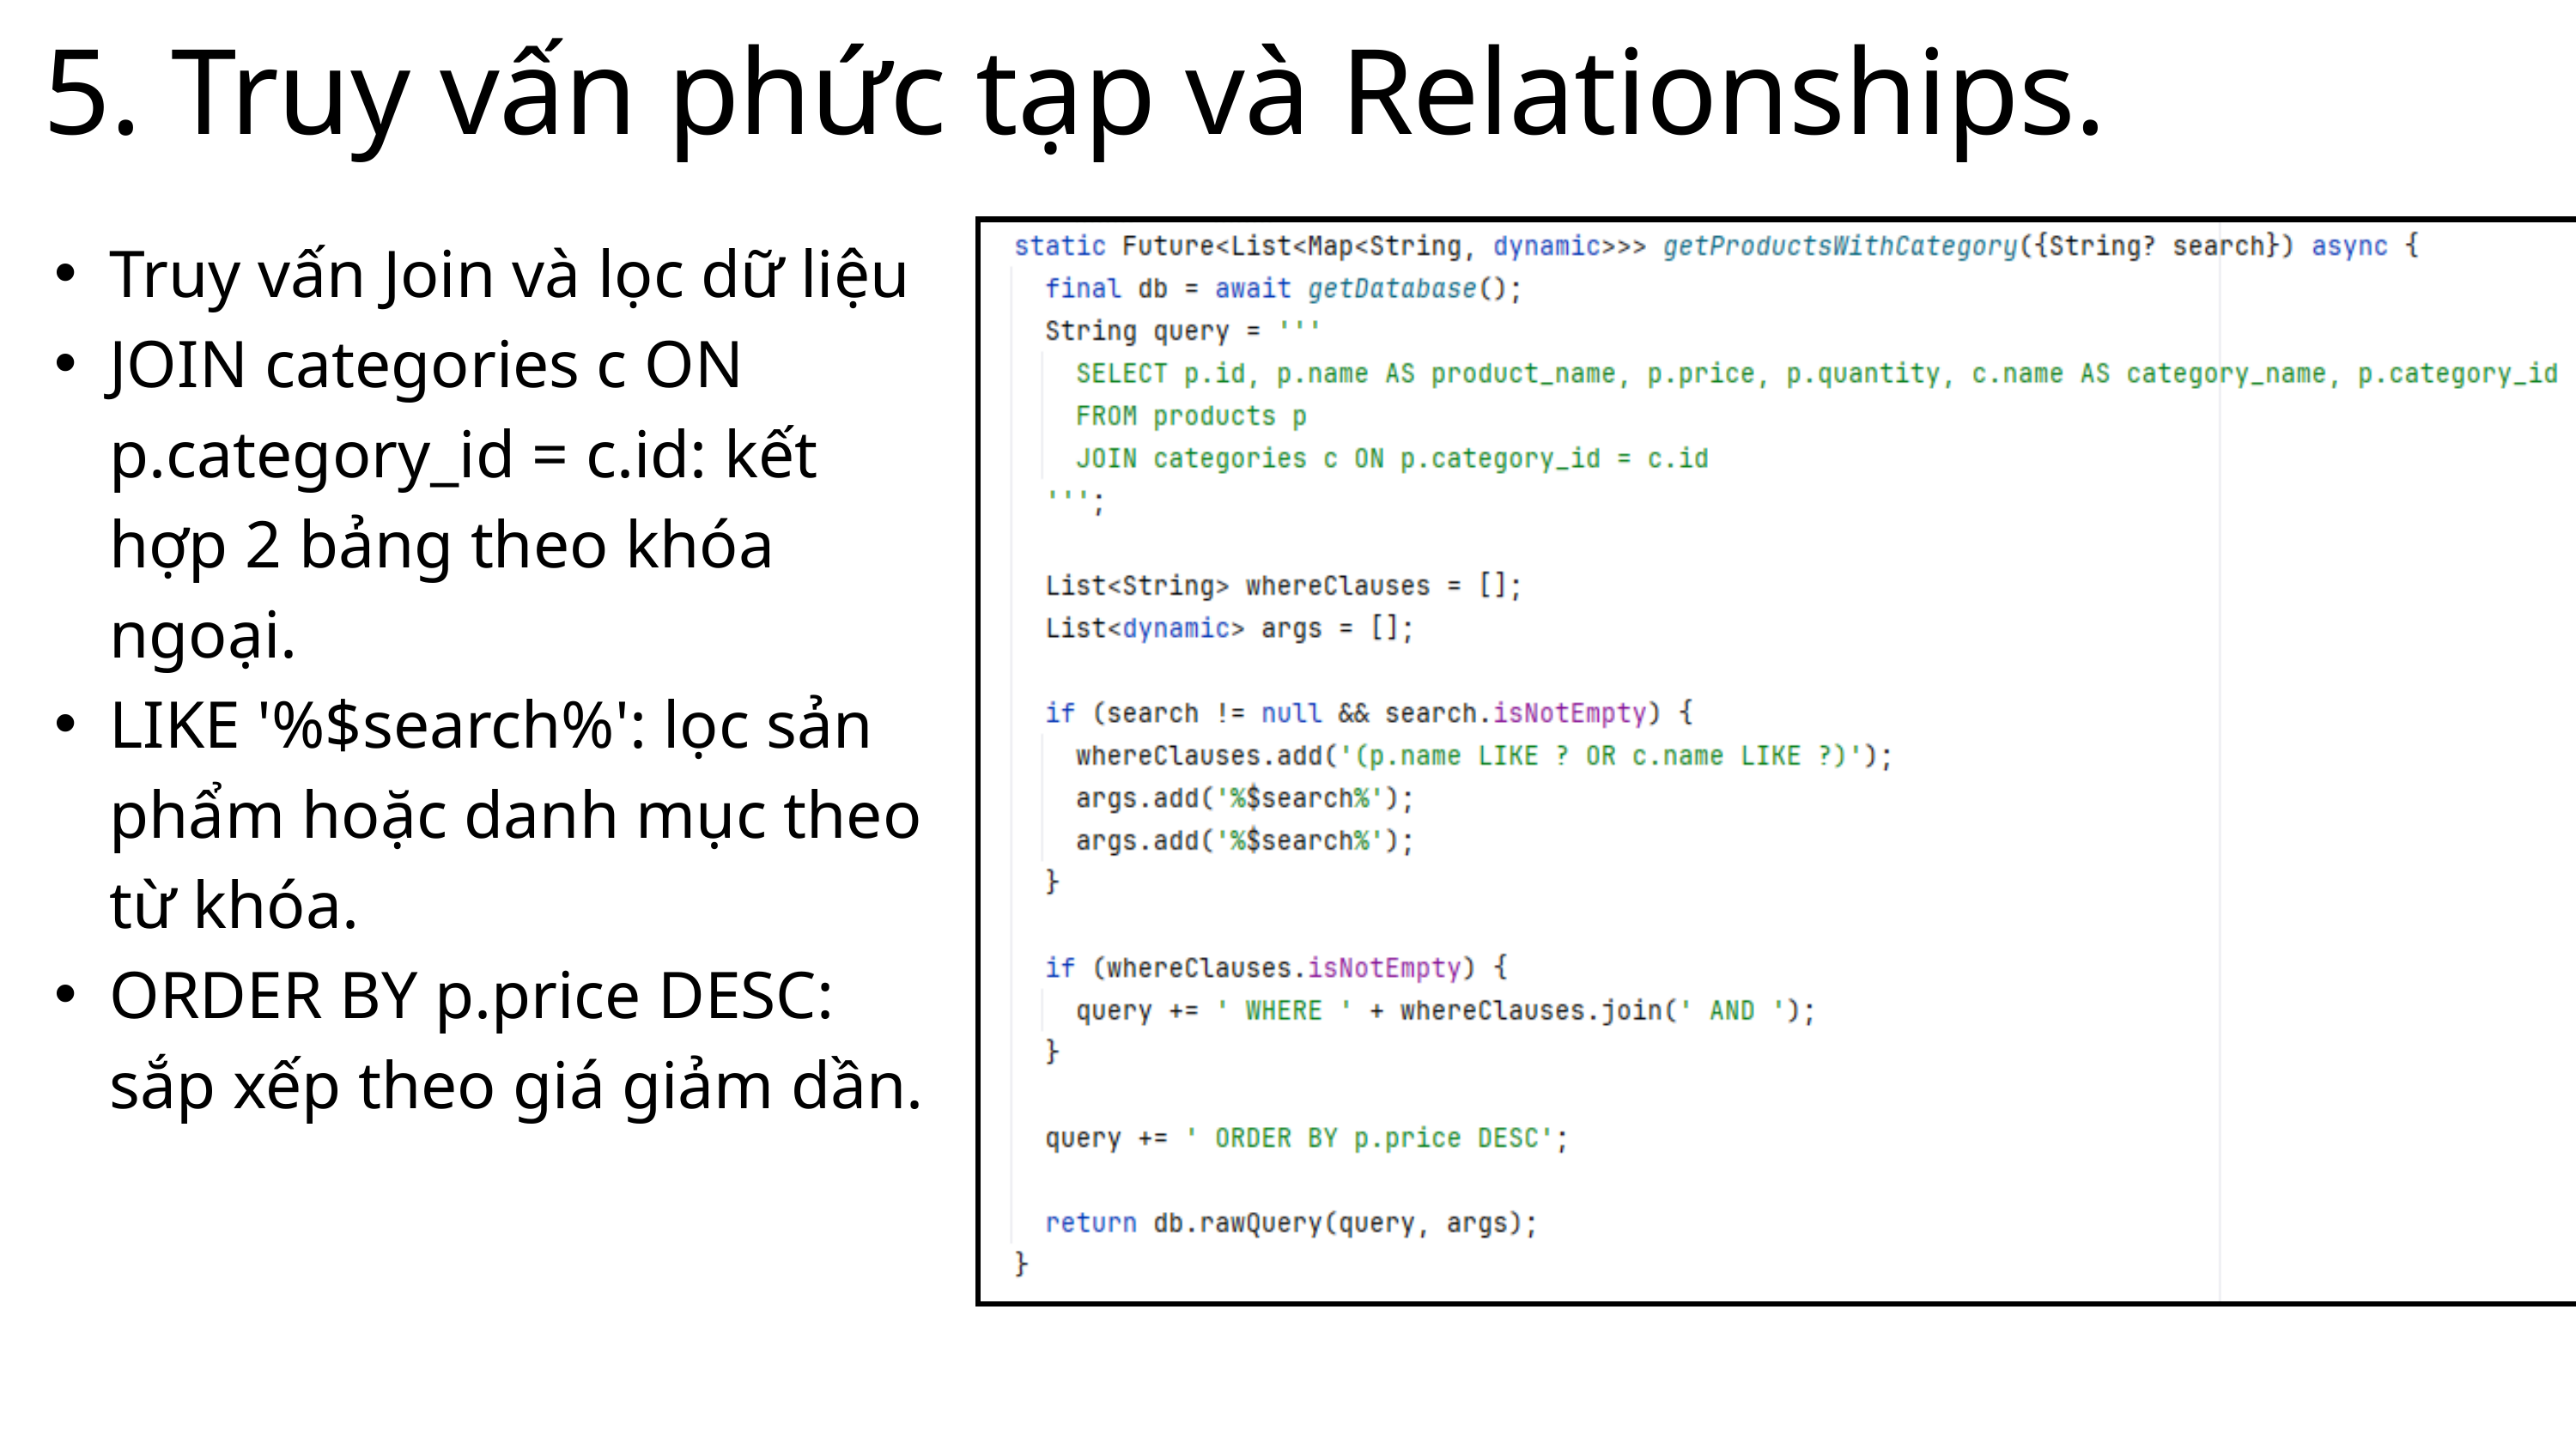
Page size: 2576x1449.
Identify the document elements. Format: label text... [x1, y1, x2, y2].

text_box Truy vấn Join và lọc dữ liệu [947, 220, 2377, 311]
text_box JOIN categories c ON p.category_id = c.id: kết hợp 2 bảng theo khóa ngoại. LIKE '%$search%': lọc sản phẩm hoặc danh mục theo từ khóa. ORDER BY p.price DESC: sắp xếp theo giá giảm dần. [0, 220, 947, 1122]
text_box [43, 0, 2266, 232]
text_box [978, 219, 2576, 1304]
